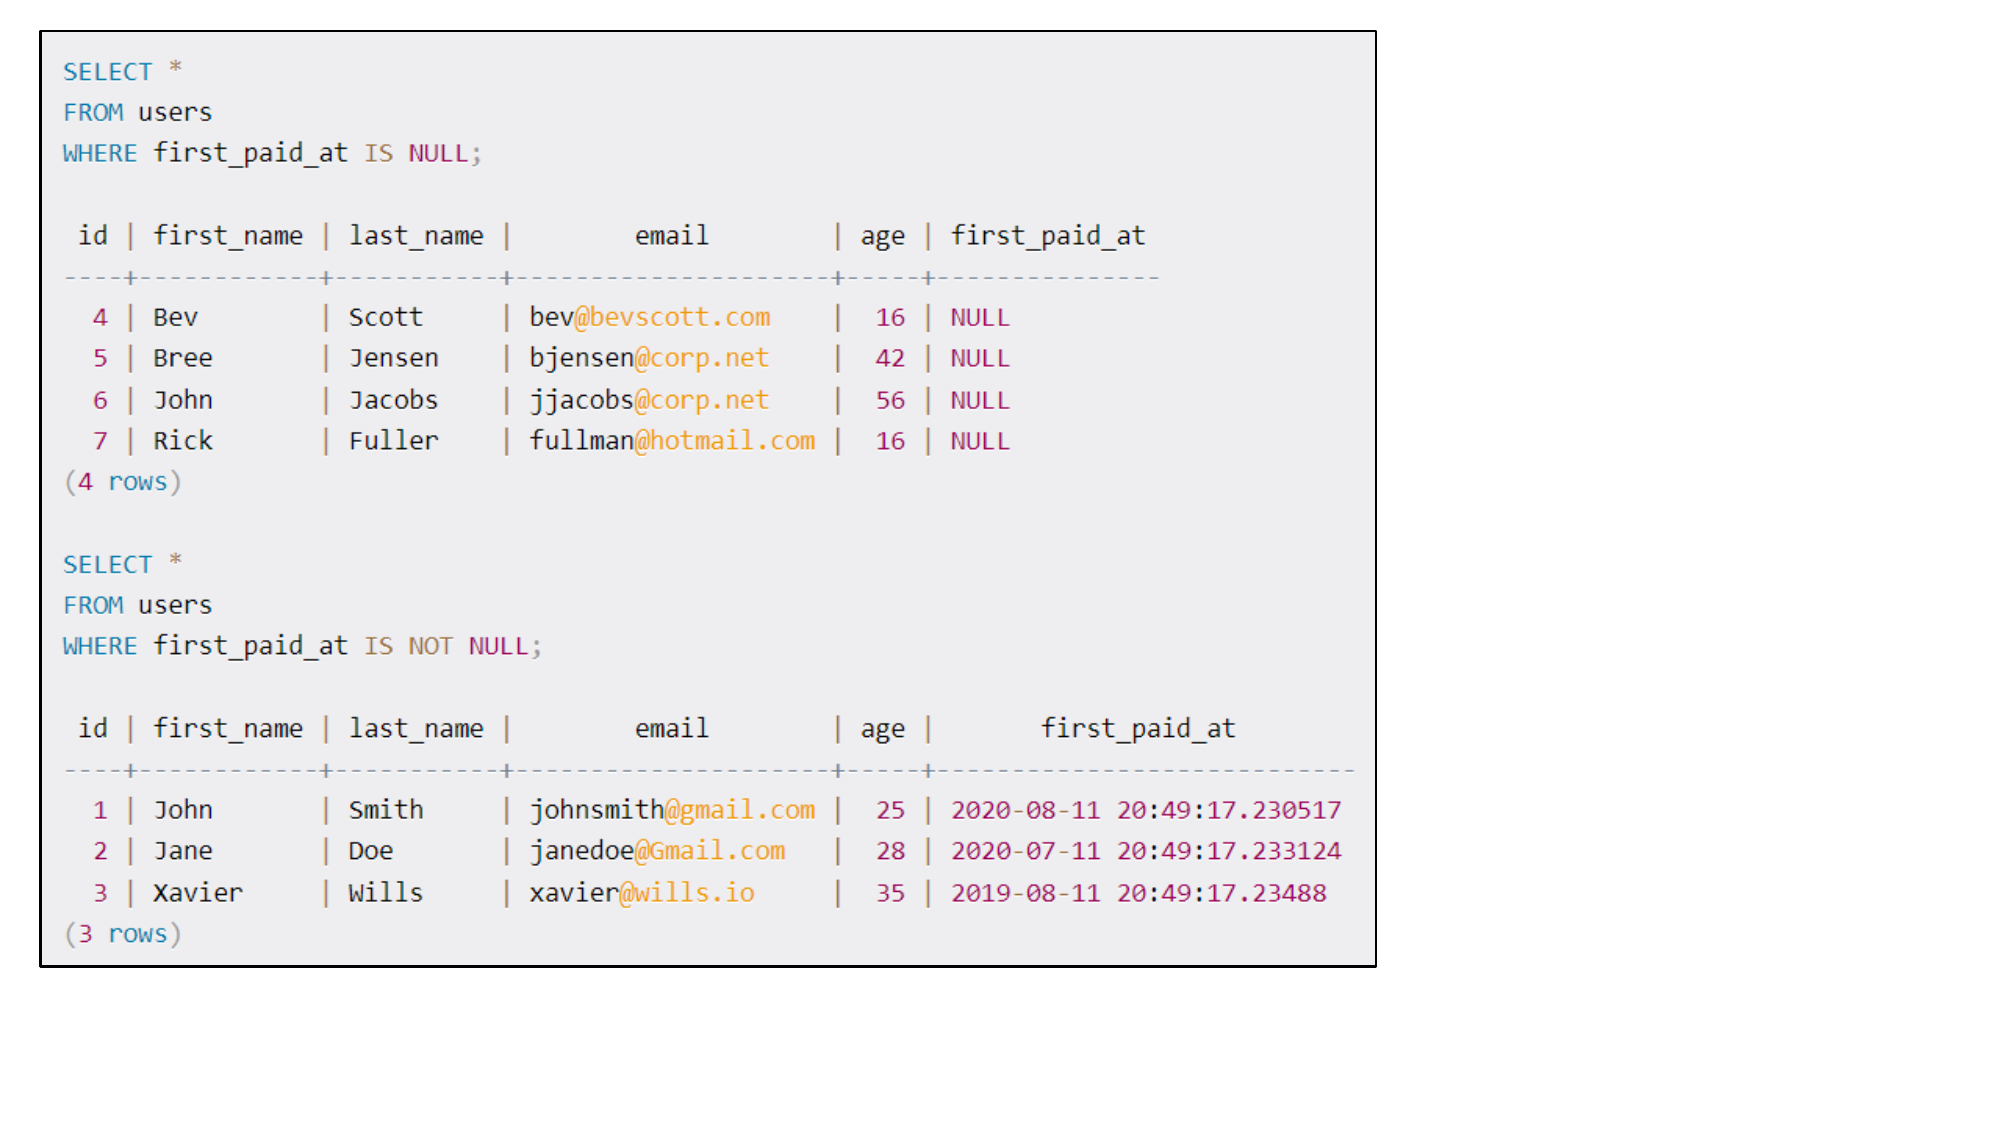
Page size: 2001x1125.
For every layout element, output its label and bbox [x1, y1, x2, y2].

picture [41, 32, 1375, 966]
